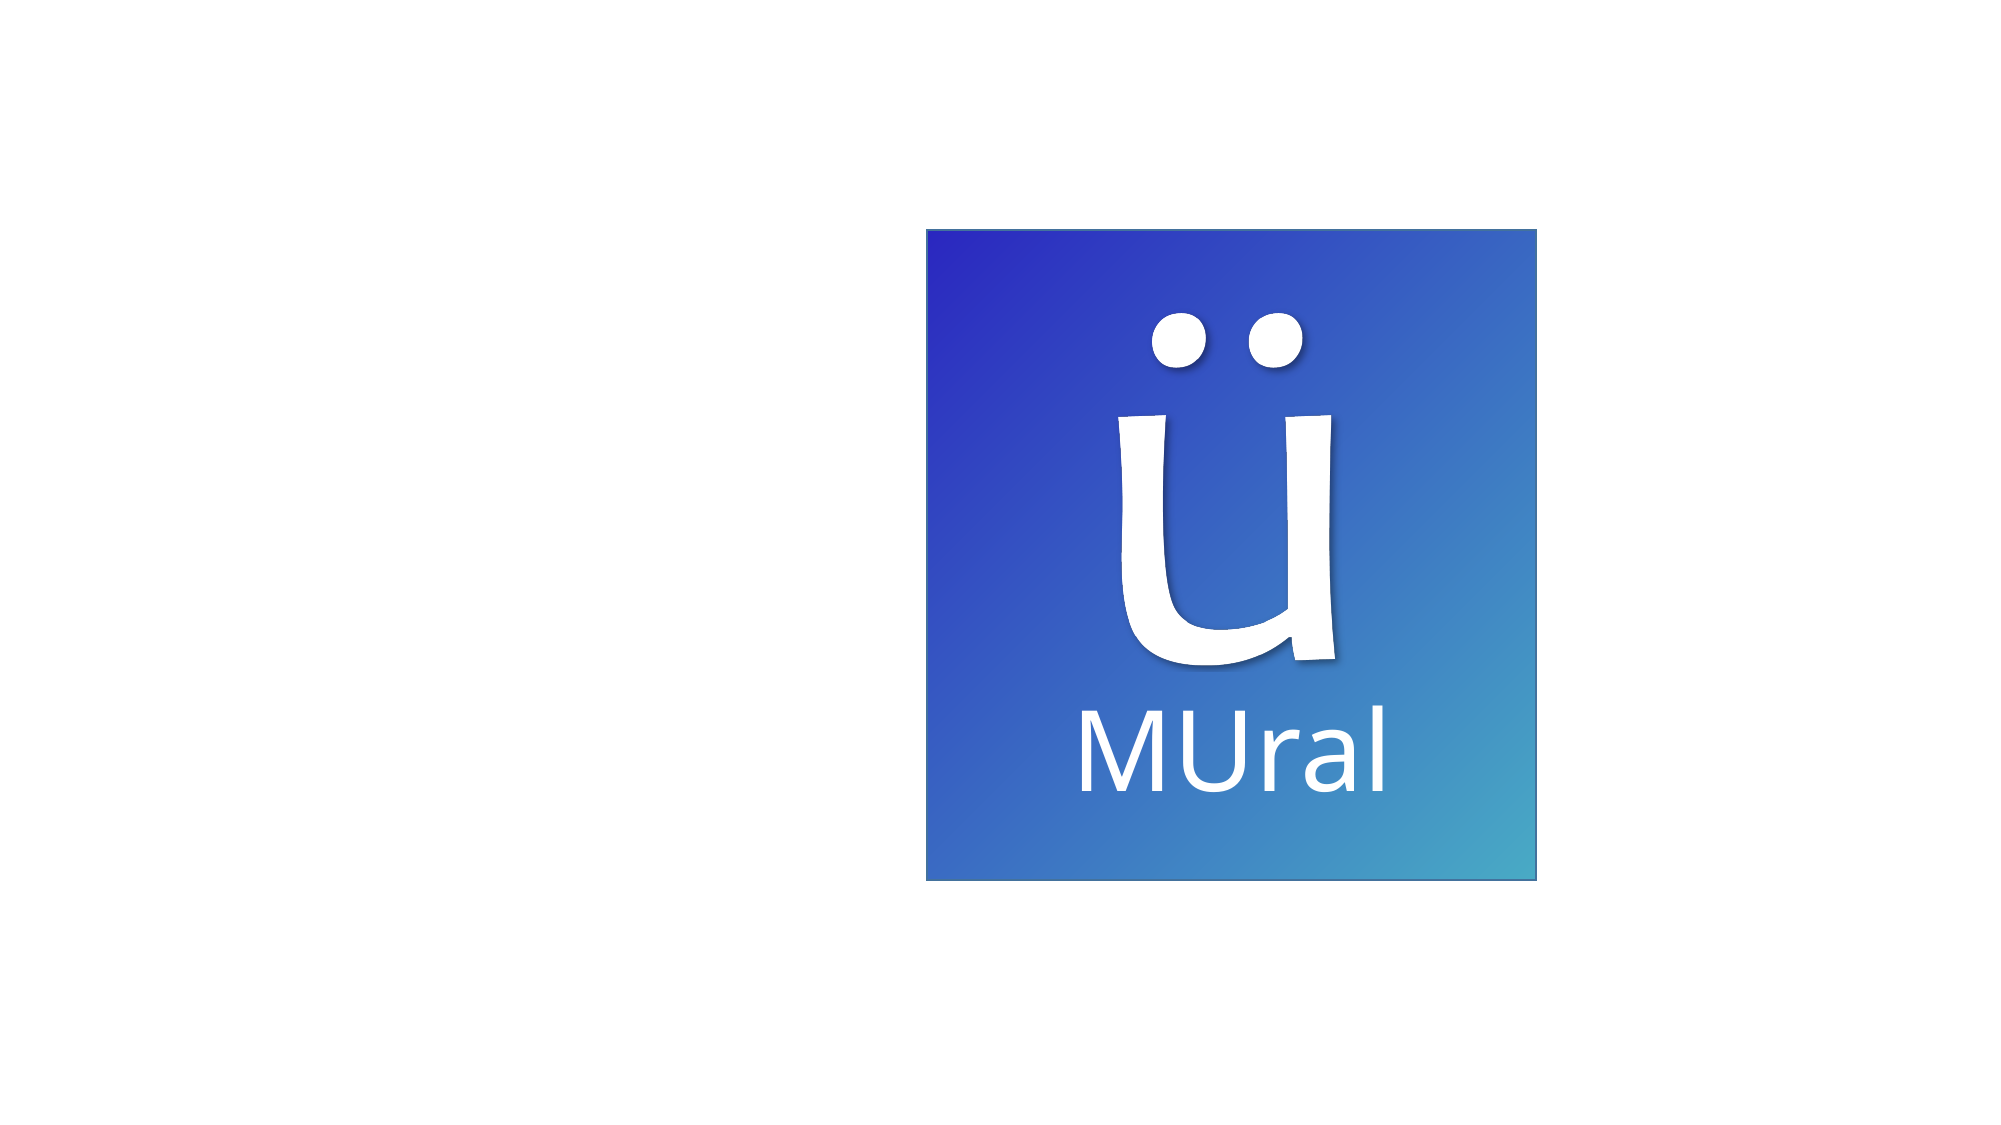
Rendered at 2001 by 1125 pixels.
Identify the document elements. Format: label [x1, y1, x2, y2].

text_box [927, 230, 1537, 881]
